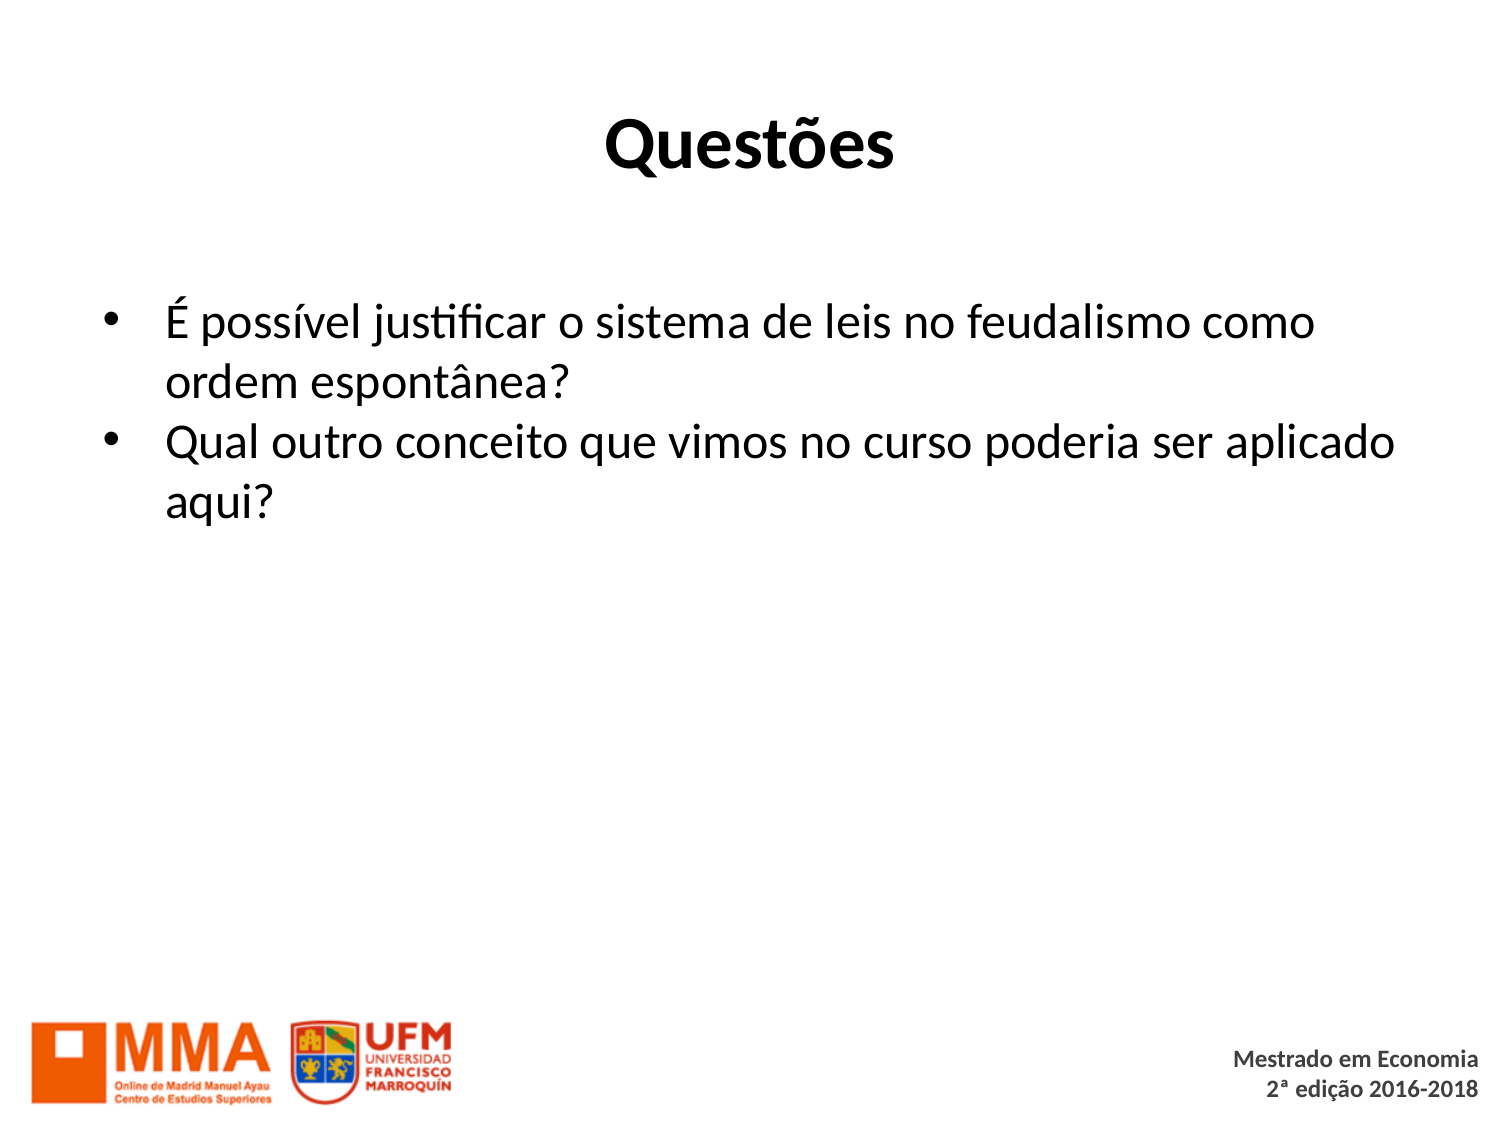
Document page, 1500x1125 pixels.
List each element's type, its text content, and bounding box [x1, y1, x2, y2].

list É possível justificar o sistema de leis no feudalismo como ordem espontânea? Qual outro conceito que vimos no curso poderia ser aplicado aqui? [75, 273, 1425, 985]
title Questões [75, 45, 1425, 233]
picture [23, 1016, 467, 1114]
